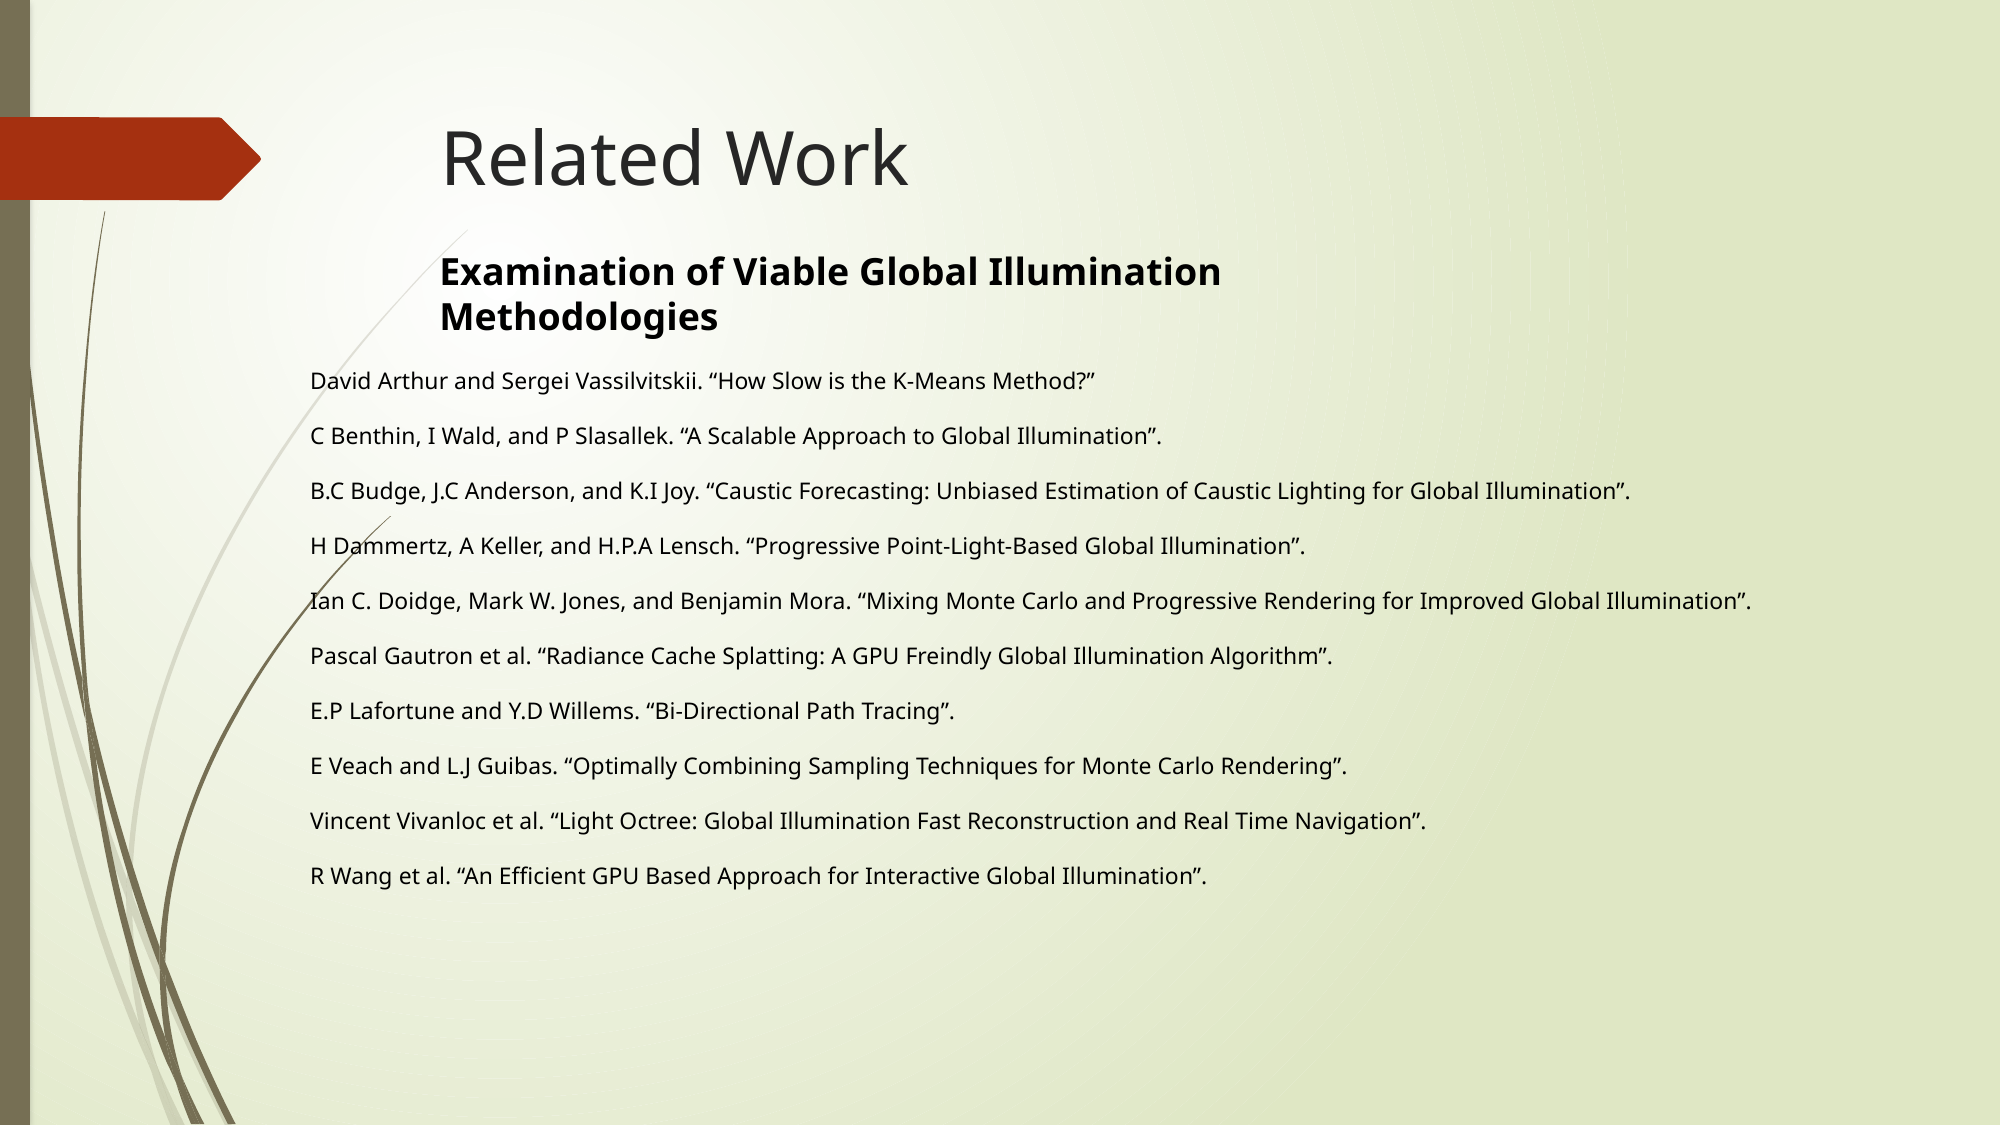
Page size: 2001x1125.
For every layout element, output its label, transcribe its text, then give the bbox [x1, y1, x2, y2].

text_box David Arthur and Sergei Vassilvitskii. “How Slow is the K-Means Method?” C Benthin, I Wald, and P Slasallek. “A Scalable Approach to Global Illumination”. B.C Budge, J.C Anderson, and K.I Joy. “Caustic Forecasting: Unbiased Estimation of Caustic Lighting for Global Illumination”. H Dammertz, A Keller, and H.P.A Lensch. “Progressive Point-Light-Based Global Illumination”. Ian C. Doidge, Mark W. Jones, and Benjamin Mora. “Mixing Monte Carlo and Progressive Rendering for Improved Global Illumination”. Pascal Gautron et al. “Radiance Cache Splatting: A GPU Freindly Global Illumination Algorithm”. E.P Lafortune and Y.D Willems. “Bi-Directional Path Tracing”. E Veach and L.J Guibas. “Optimally Combining Sampling Techniques for Monte Carlo Rendering”. Vincent Vivanloc et al. “Light Octree: Global Illumination Fast Reconstruction and Real Time Navigation”. R Wang et al. “An Efficient GPU Based Approach for Interactive Global Illumination”. [295, 359, 1817, 1089]
title Related Work [425, 102, 1888, 313]
text_box Examination of Viable Global Illumination Methodologies [424, 240, 1496, 346]
